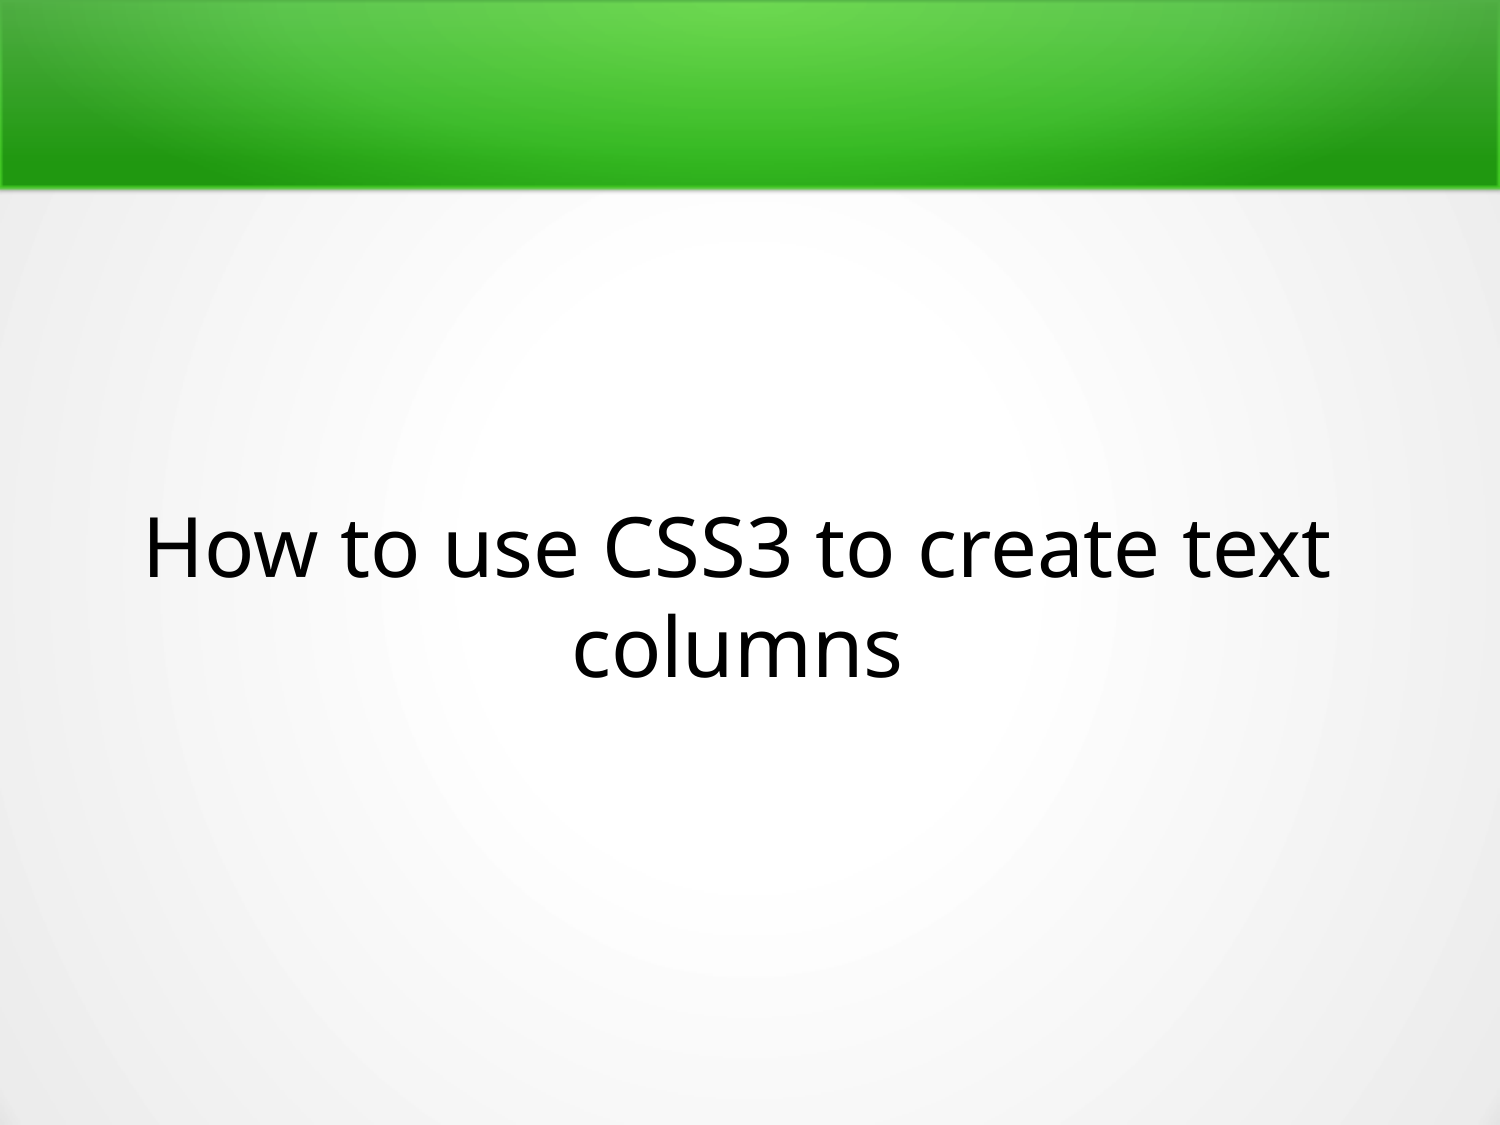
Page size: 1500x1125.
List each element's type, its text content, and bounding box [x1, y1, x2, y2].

picture [0, 0, 1500, 1125]
text_box How to use CSS3 to create text columns [62, 499, 1413, 688]
